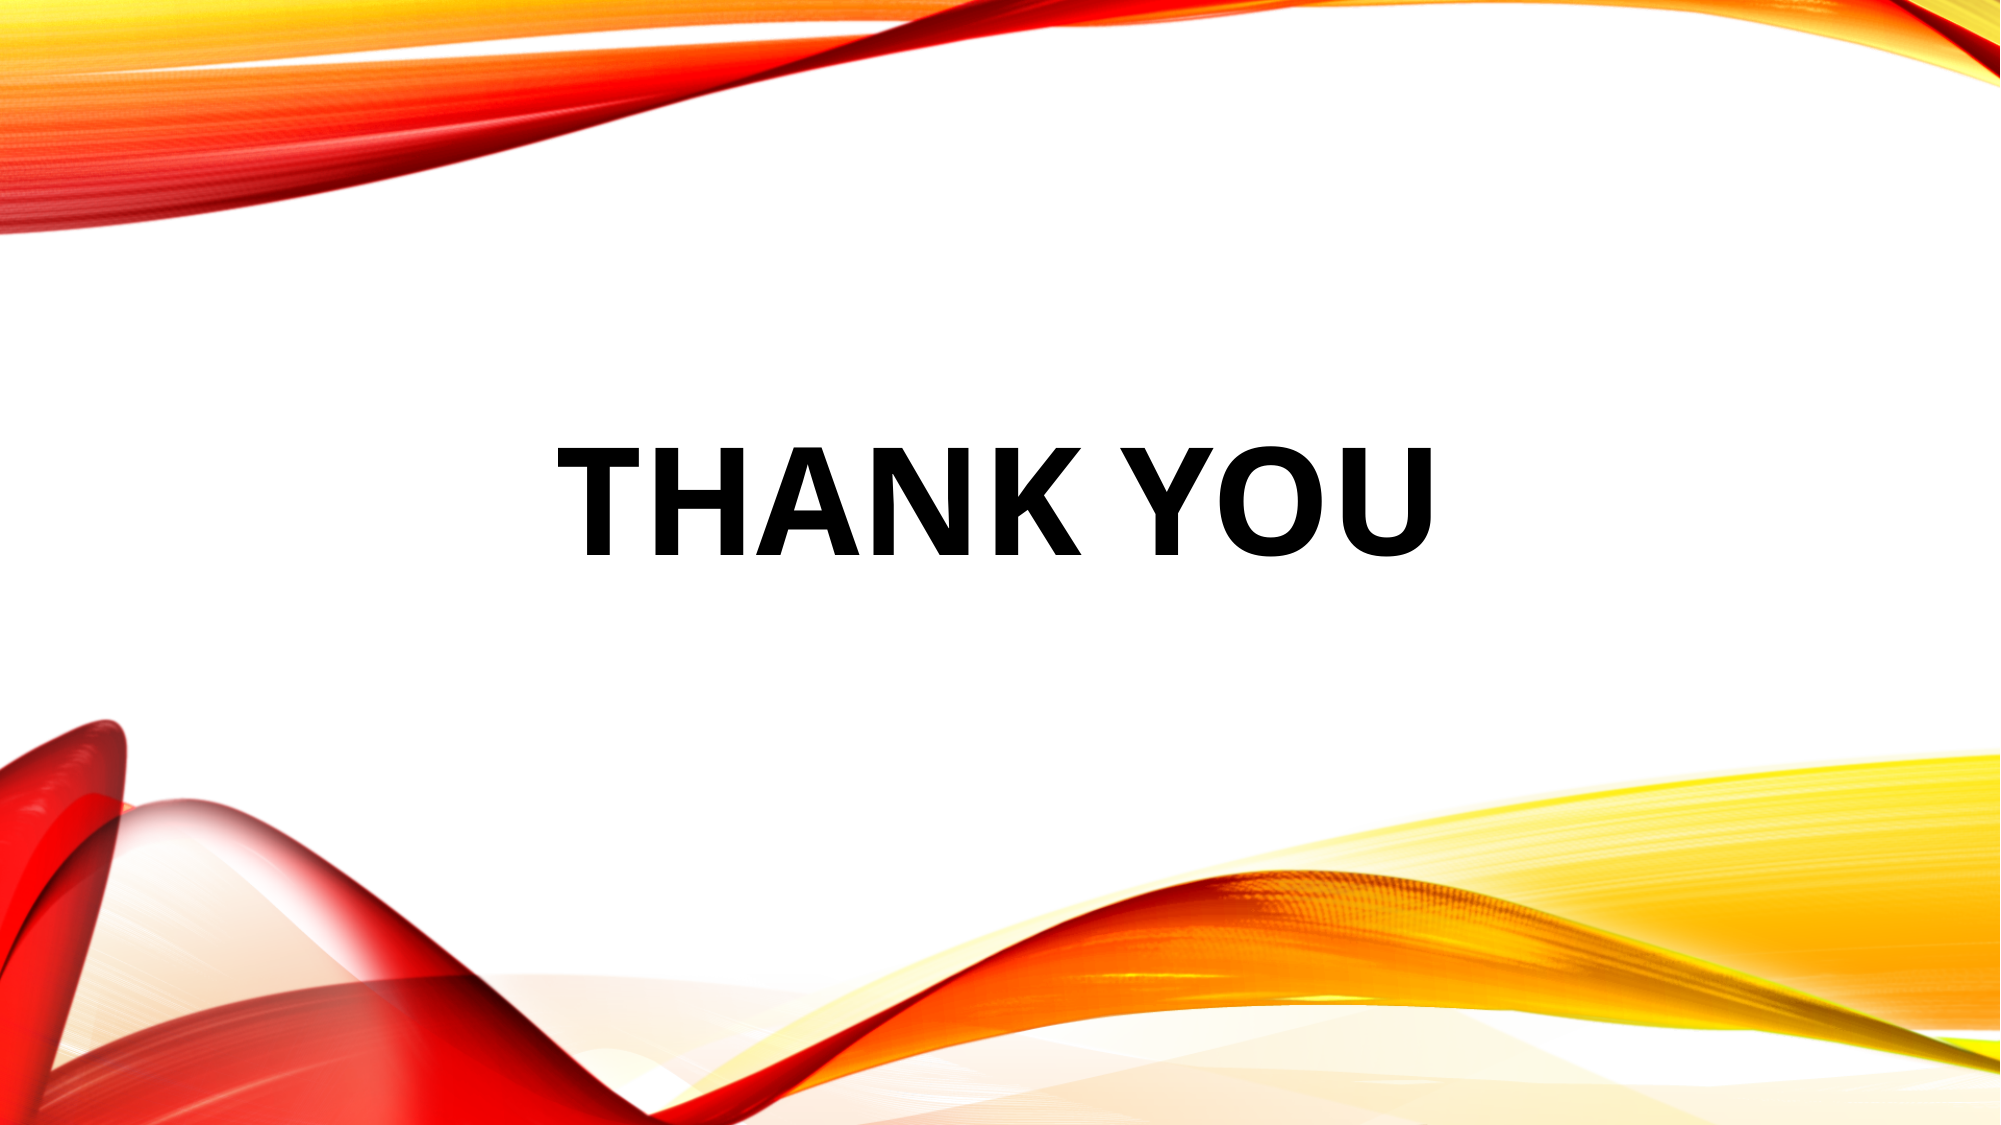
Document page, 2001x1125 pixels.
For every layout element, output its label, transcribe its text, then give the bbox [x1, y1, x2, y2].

picture [0, 0, 2000, 237]
picture [0, 717, 2000, 1125]
title Thank you [225, 295, 1775, 596]
